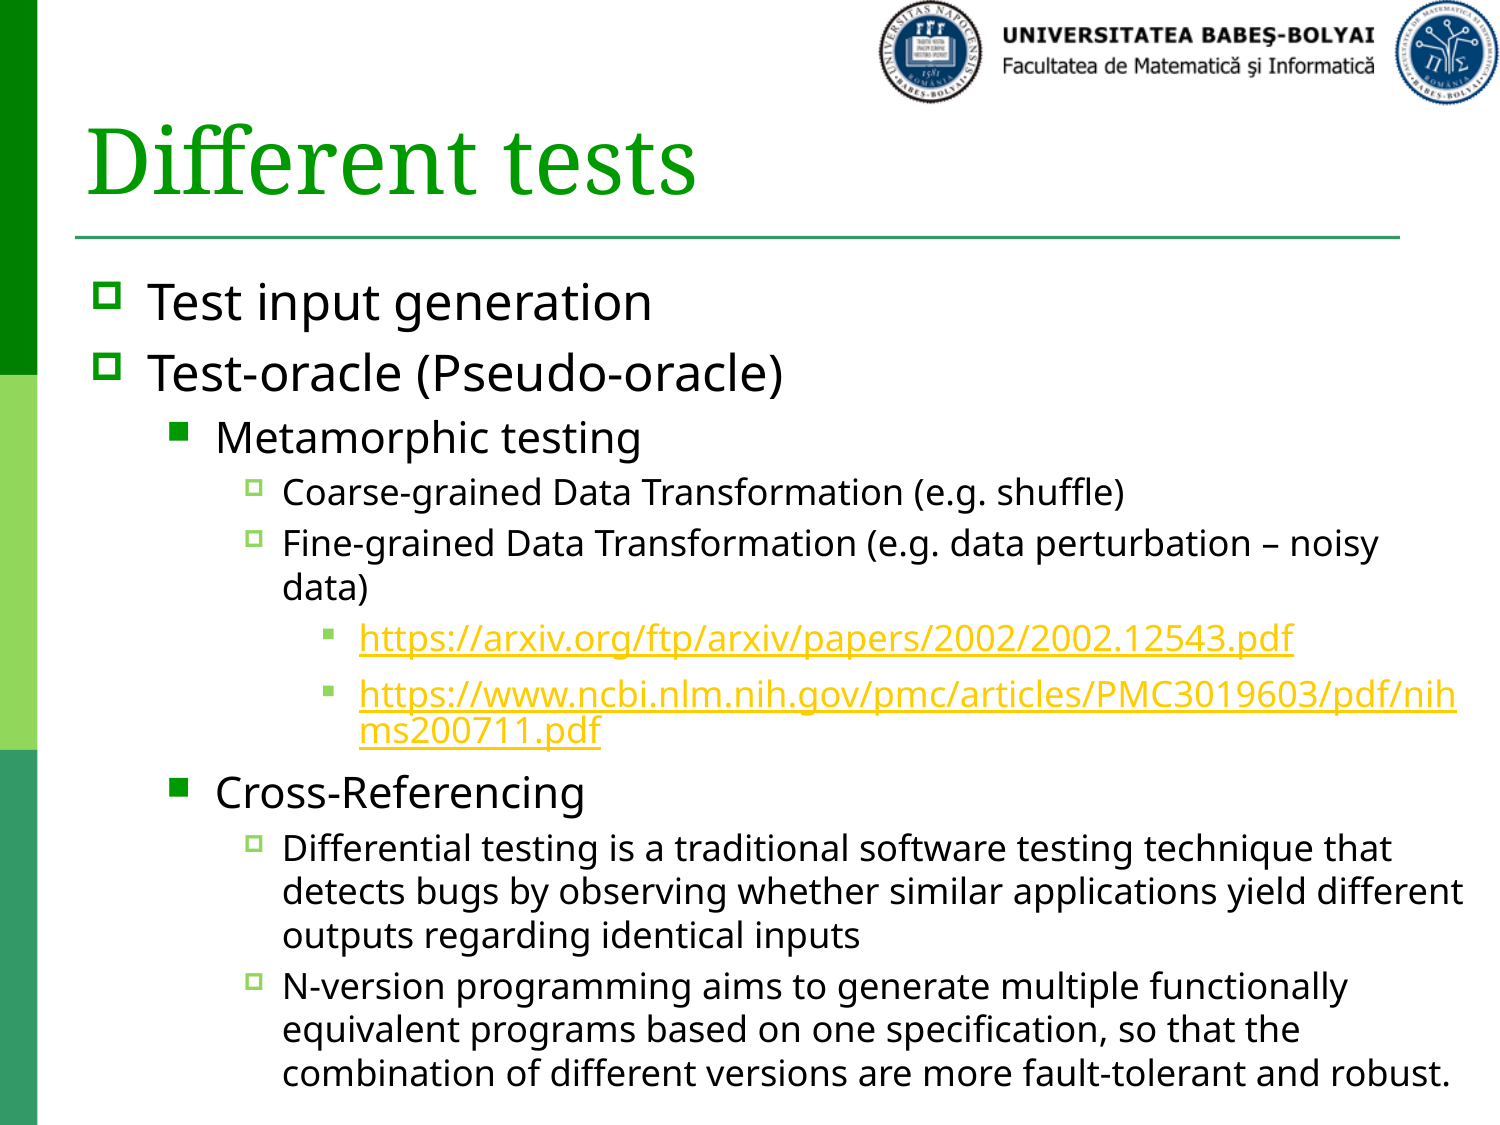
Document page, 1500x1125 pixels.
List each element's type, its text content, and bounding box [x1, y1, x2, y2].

picture [878, 0, 1500, 106]
list Test input generation Test-oracle (Pseudo-oracle) Metamorphic testing Coarse-grained Data Transformation (e.g. shuffle) Fine-grained Data Transformation (e.g. data perturbation – noisy data) https://arxiv.org/ftp/arxiv/papers/2002/2002.12543.pdf https://www.ncbi.nlm.nih.gov/pmc/articles/PMC3019603/pdf/nihms200711.pdf Cross-Referencing Differential testing is a traditional software testing technique that detects bugs by observing whether similar applications yield different outputs regarding identical inputs N-version programming aims to generate multiple functionally equivalent programs based on one specification, so that the combination of different versions are more fault-tolerant and robust. [75, 262, 1483, 1094]
title Different tests [70, 82, 1483, 220]
